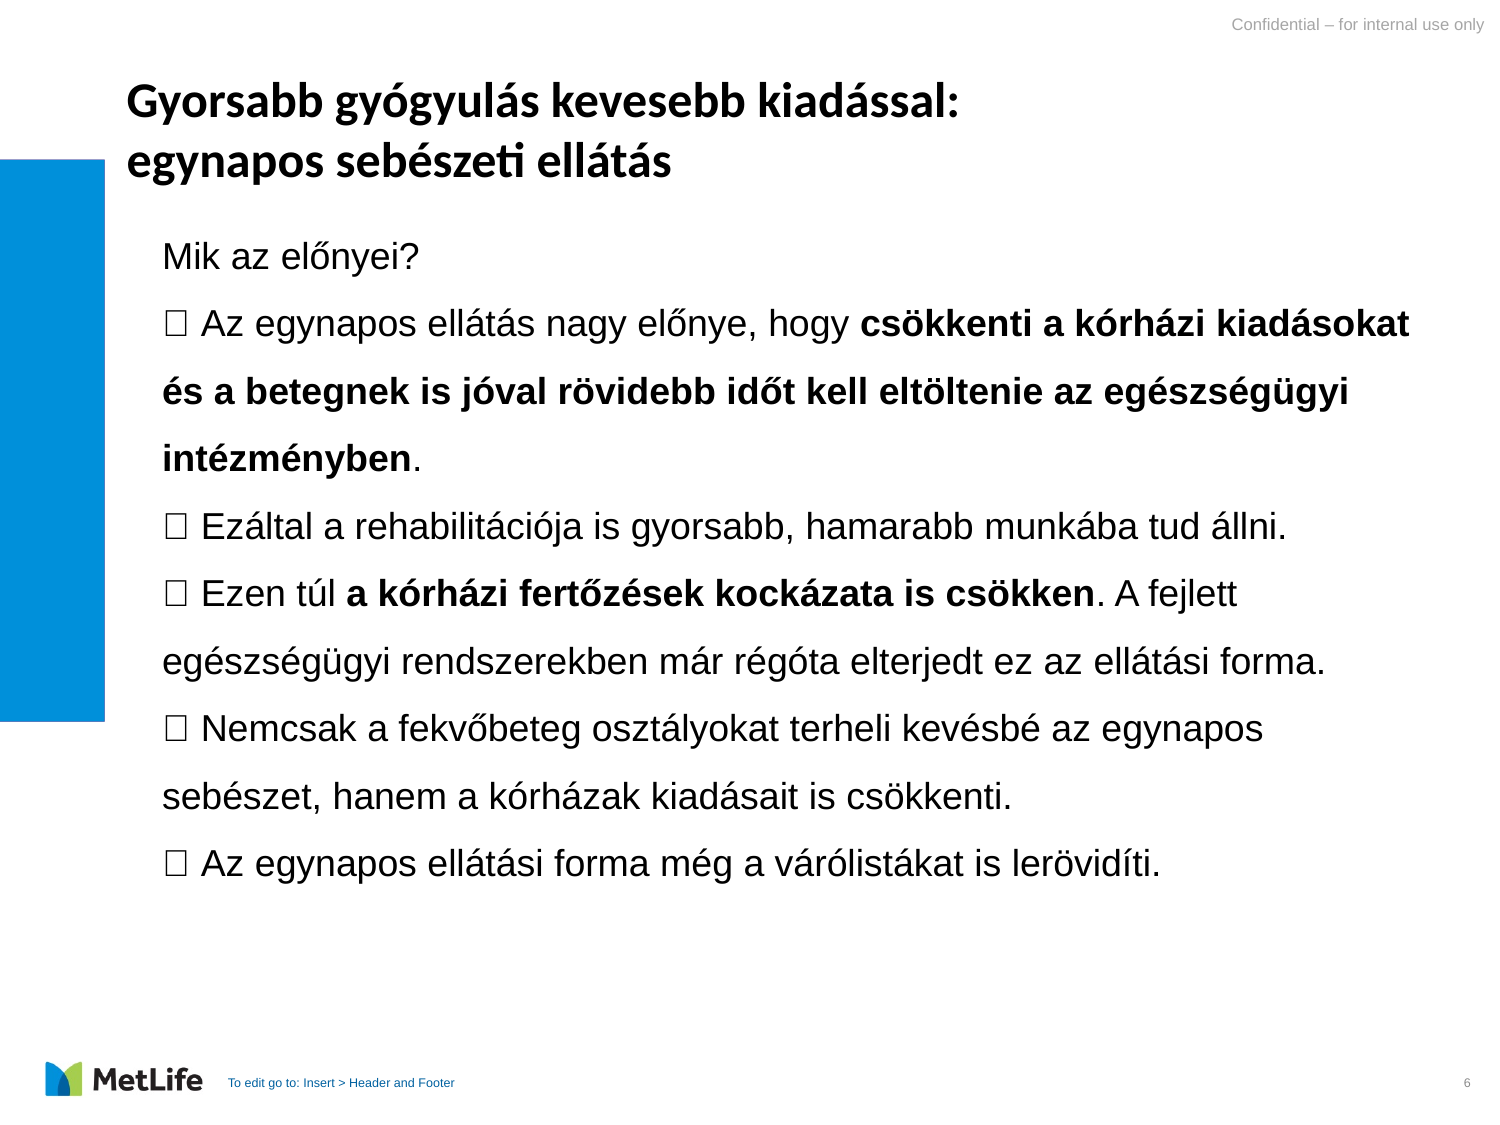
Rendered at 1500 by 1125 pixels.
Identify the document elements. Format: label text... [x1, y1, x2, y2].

slide_number 6 [1370, 1052, 1483, 1113]
text_box Mik az előnyei?  Az egynapos ellátás nagy előnye, hogy csökkenti a kórházi kiadásokat és a betegnek is jóval rövidebb időt kell eltöltenie az egészségügyi intézményben.  Ezáltal a rehabilitációja is gyorsabb, hamarabb munkába tud állni.  Ezen túl a kórházi fertőzések kockázata is csökken. A fejlett egészségügyi rendszerekben már régóta elterjedt ez az ellátási forma.  Nemcsak a fekvőbeteg osztályokat terheli kevésbé az egynapos sebészet, hanem a kórházak kiadásait is csökkenti.  Az egynapos ellátási forma még a várólistákat is lerövidíti. [147, 156, 1447, 937]
picture [43, 1059, 206, 1098]
text_box Gyorsabb gyógyulás kevesebb kiadással: egynapos sebészeti ellátás [111, 33, 1483, 195]
footer To edit go to: Insert > Header and Footer [216, 1070, 723, 1095]
